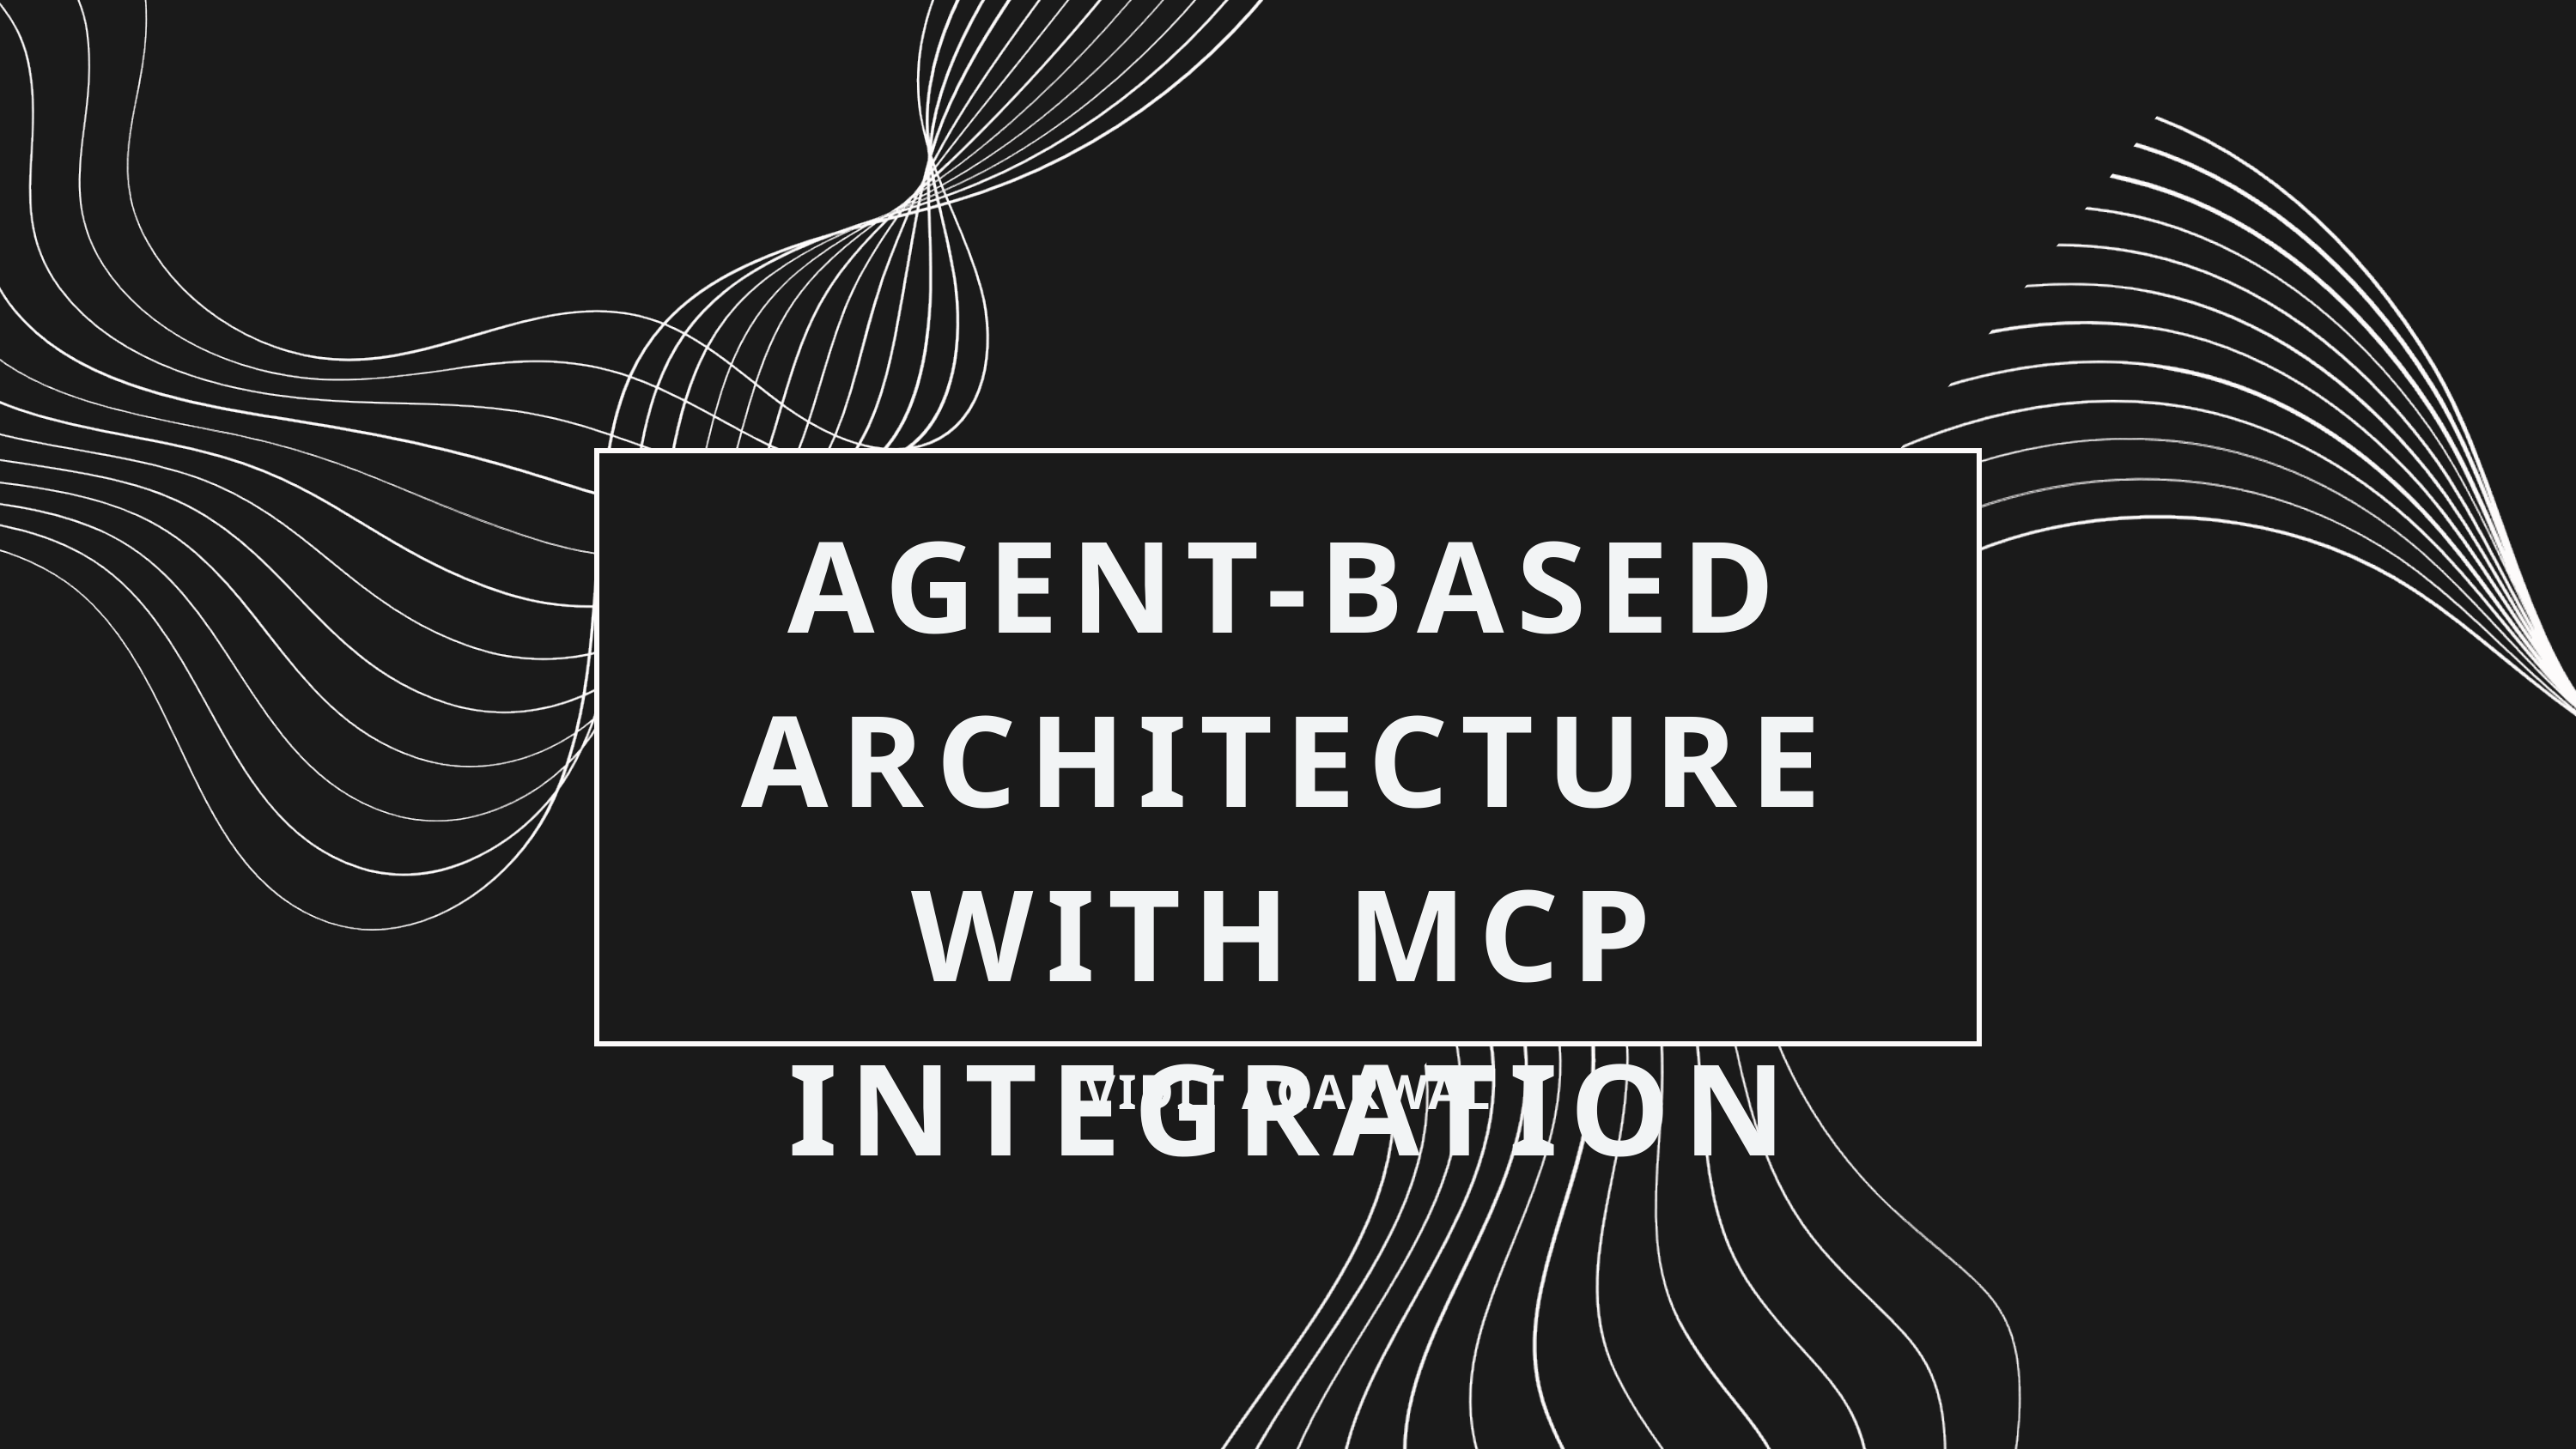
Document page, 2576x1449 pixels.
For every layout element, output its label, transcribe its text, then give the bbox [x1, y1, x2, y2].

text_box [0, 0, 1386, 931]
text_box [1128, 52, 2576, 1449]
text_box VIDIT AGARWAL [383, 1053, 2193, 1119]
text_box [596, 451, 1980, 1044]
text_box AGENT-BASED ARCHITECTURE WITH MCP INTEGRATION [596, 1119, 1980, 1182]
